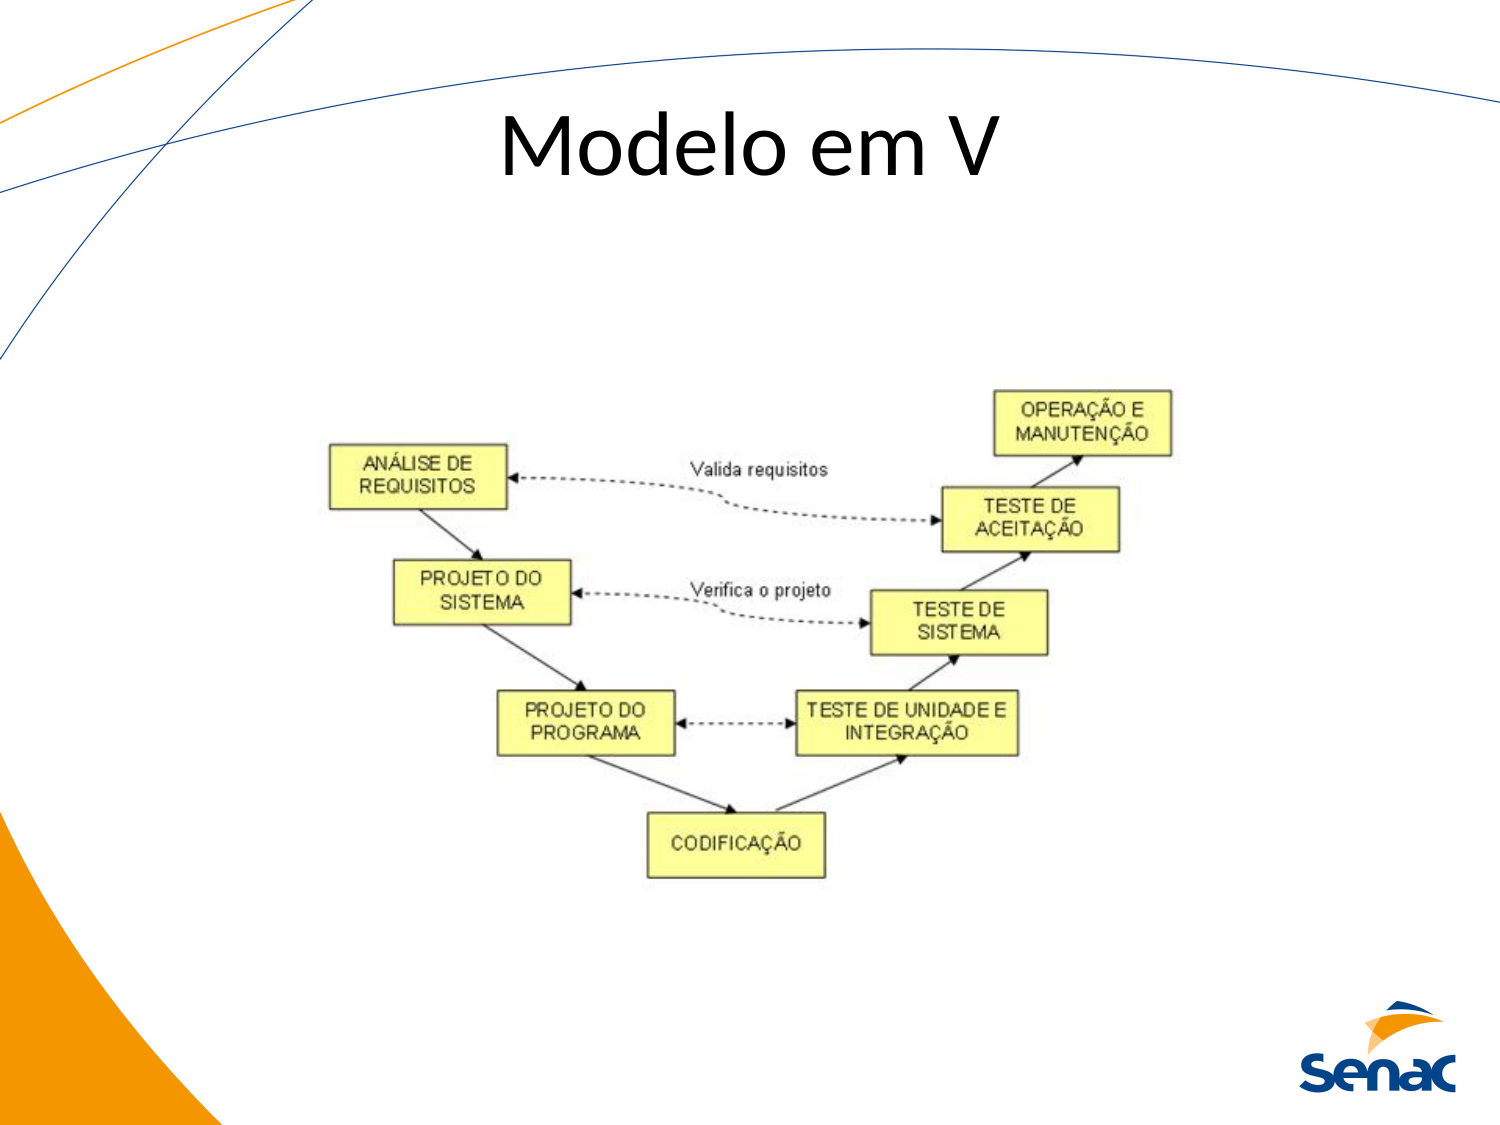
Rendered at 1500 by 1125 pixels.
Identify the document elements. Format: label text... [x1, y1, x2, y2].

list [316, 377, 1183, 891]
picture [0, 0, 1500, 1125]
title Modelo em V [75, 45, 1425, 233]
